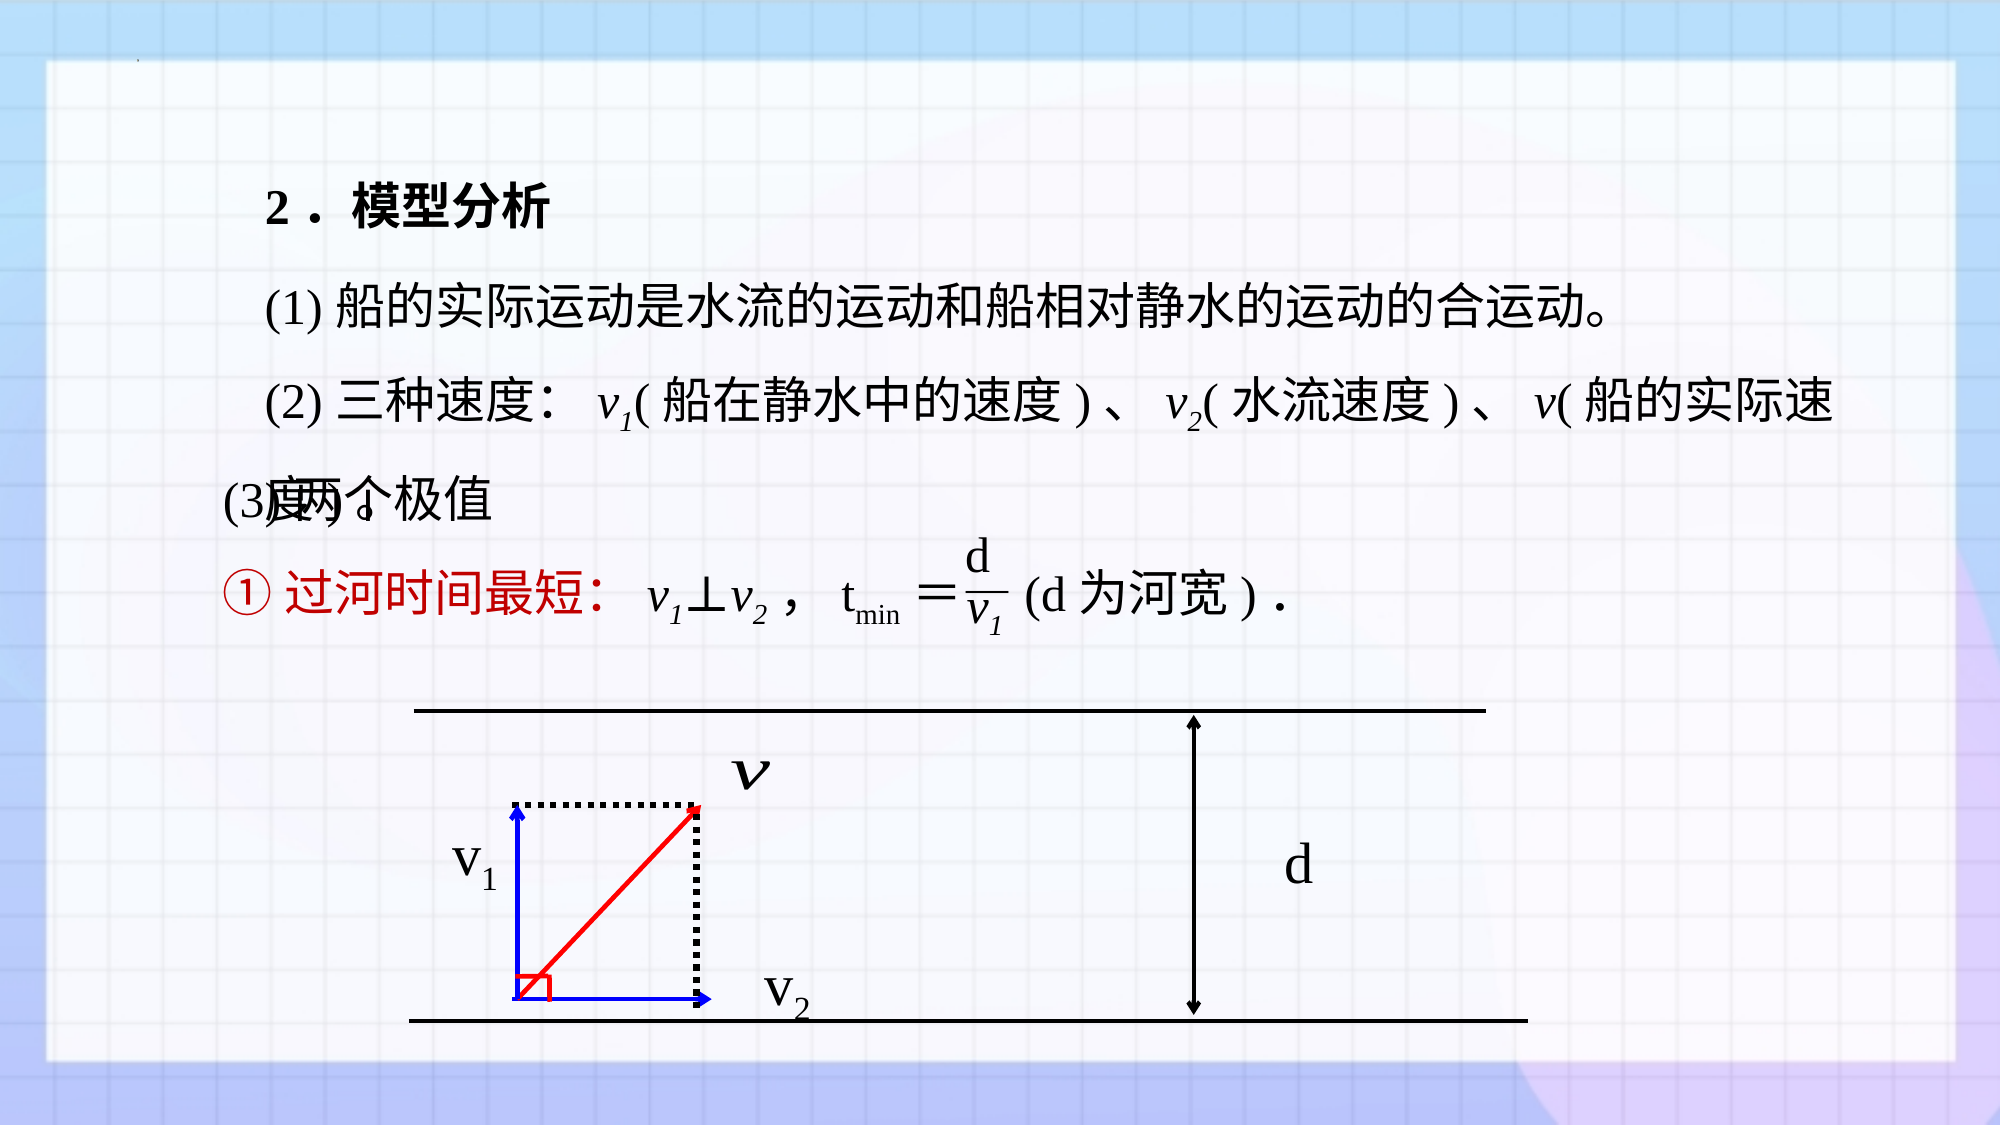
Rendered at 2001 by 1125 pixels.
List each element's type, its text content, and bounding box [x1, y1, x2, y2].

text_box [408, 710, 1528, 1021]
text_box 2．模型分析 [249, 167, 650, 237]
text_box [249, 430, 1292, 642]
text_box (1)船的实际运动是水流的运动和船相对静水的运动的合运动。 (2)三种速度：v1(船在静水中的速度)、v2(水流速度)、v(船的实际速度)。 [249, 237, 1868, 535]
